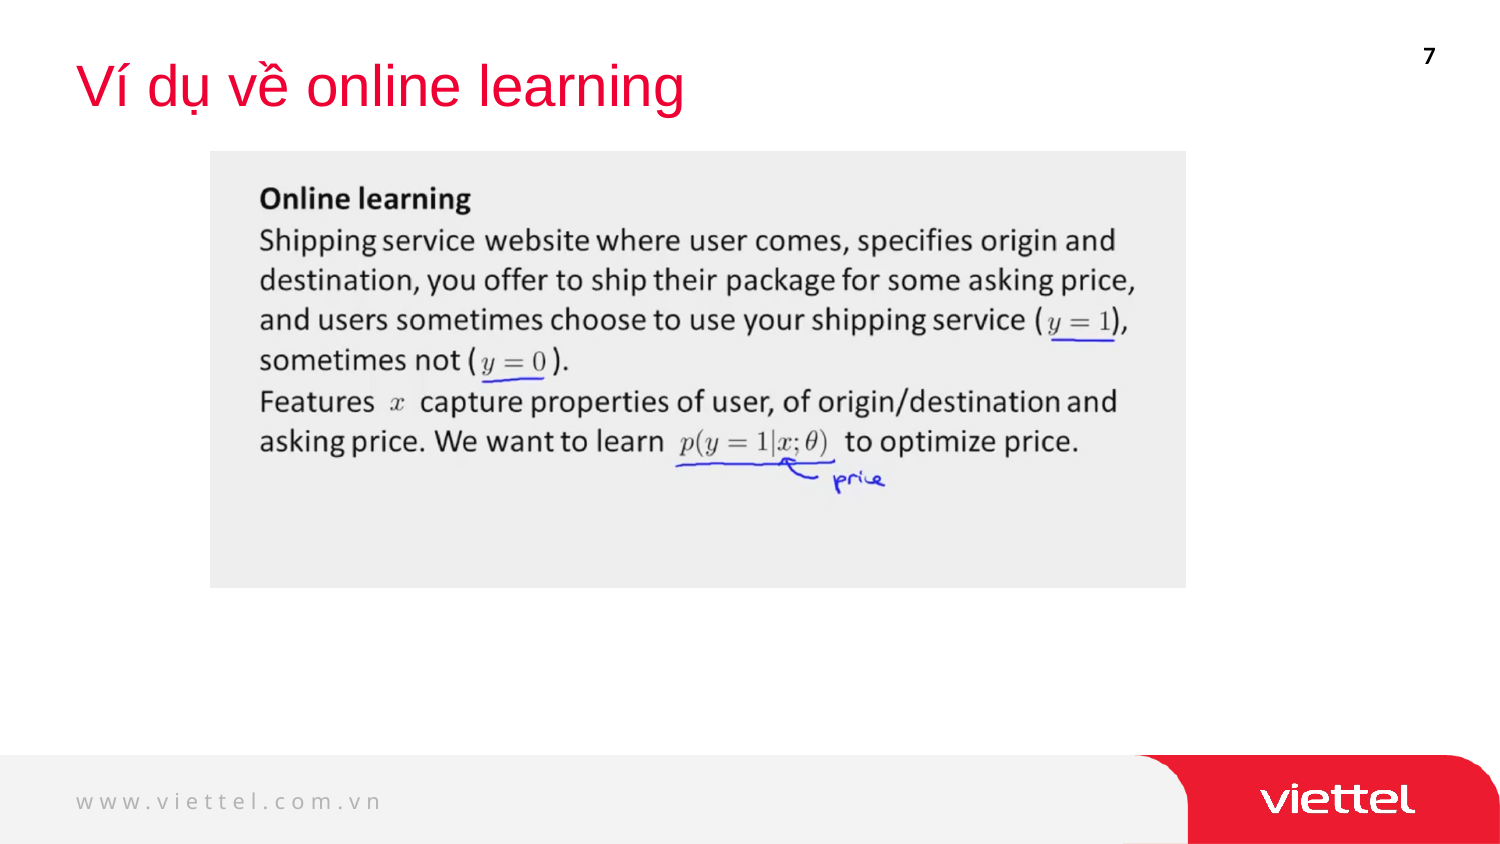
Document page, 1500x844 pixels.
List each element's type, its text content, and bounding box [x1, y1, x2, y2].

slide_number 7 [1113, 32, 1451, 78]
picture [210, 151, 1186, 588]
text_box Ví dụ về online learning [61, 40, 1097, 126]
picture [0, 755, 1500, 844]
